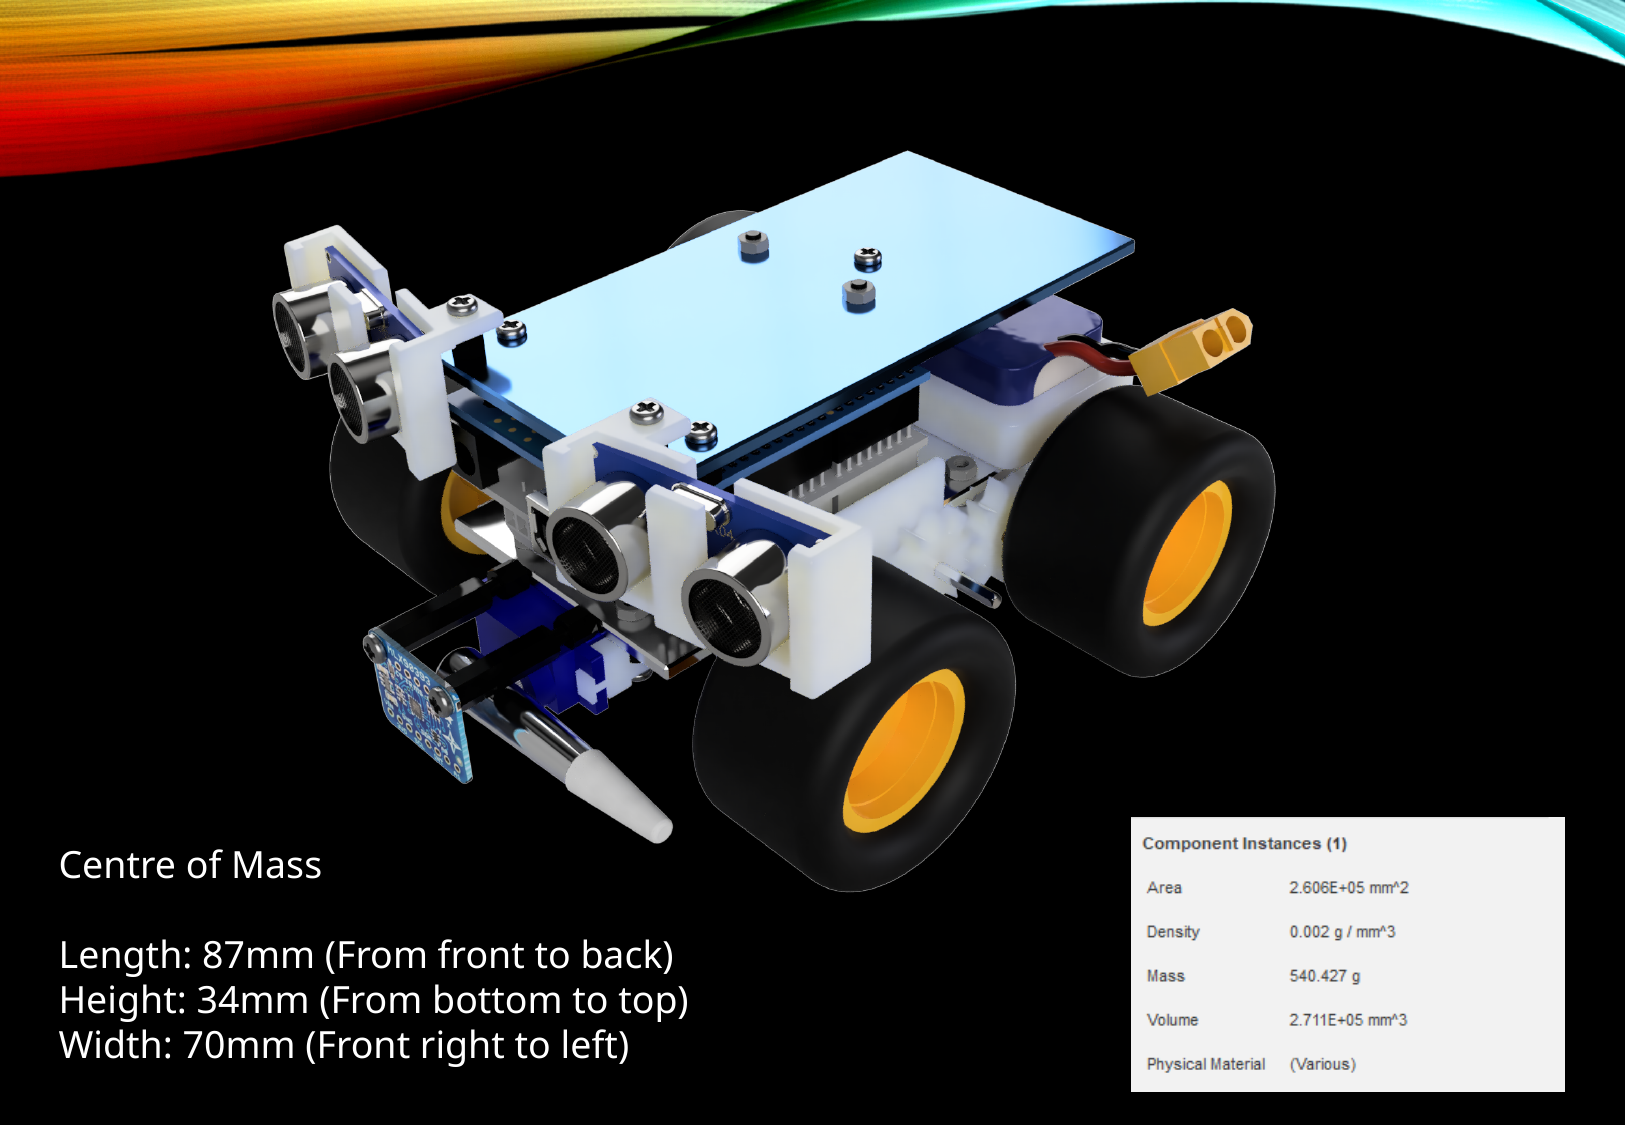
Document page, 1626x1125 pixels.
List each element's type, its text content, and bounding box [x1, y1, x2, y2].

text_box Centre of Mass Length: 87mm (From front to back) Height: 34mm (From bottom to top) Width: 70mm (Front right to left) [43, 833, 1021, 1074]
picture [1131, 817, 1565, 1092]
picture [0, 0, 1625, 178]
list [190, 32, 1501, 1016]
